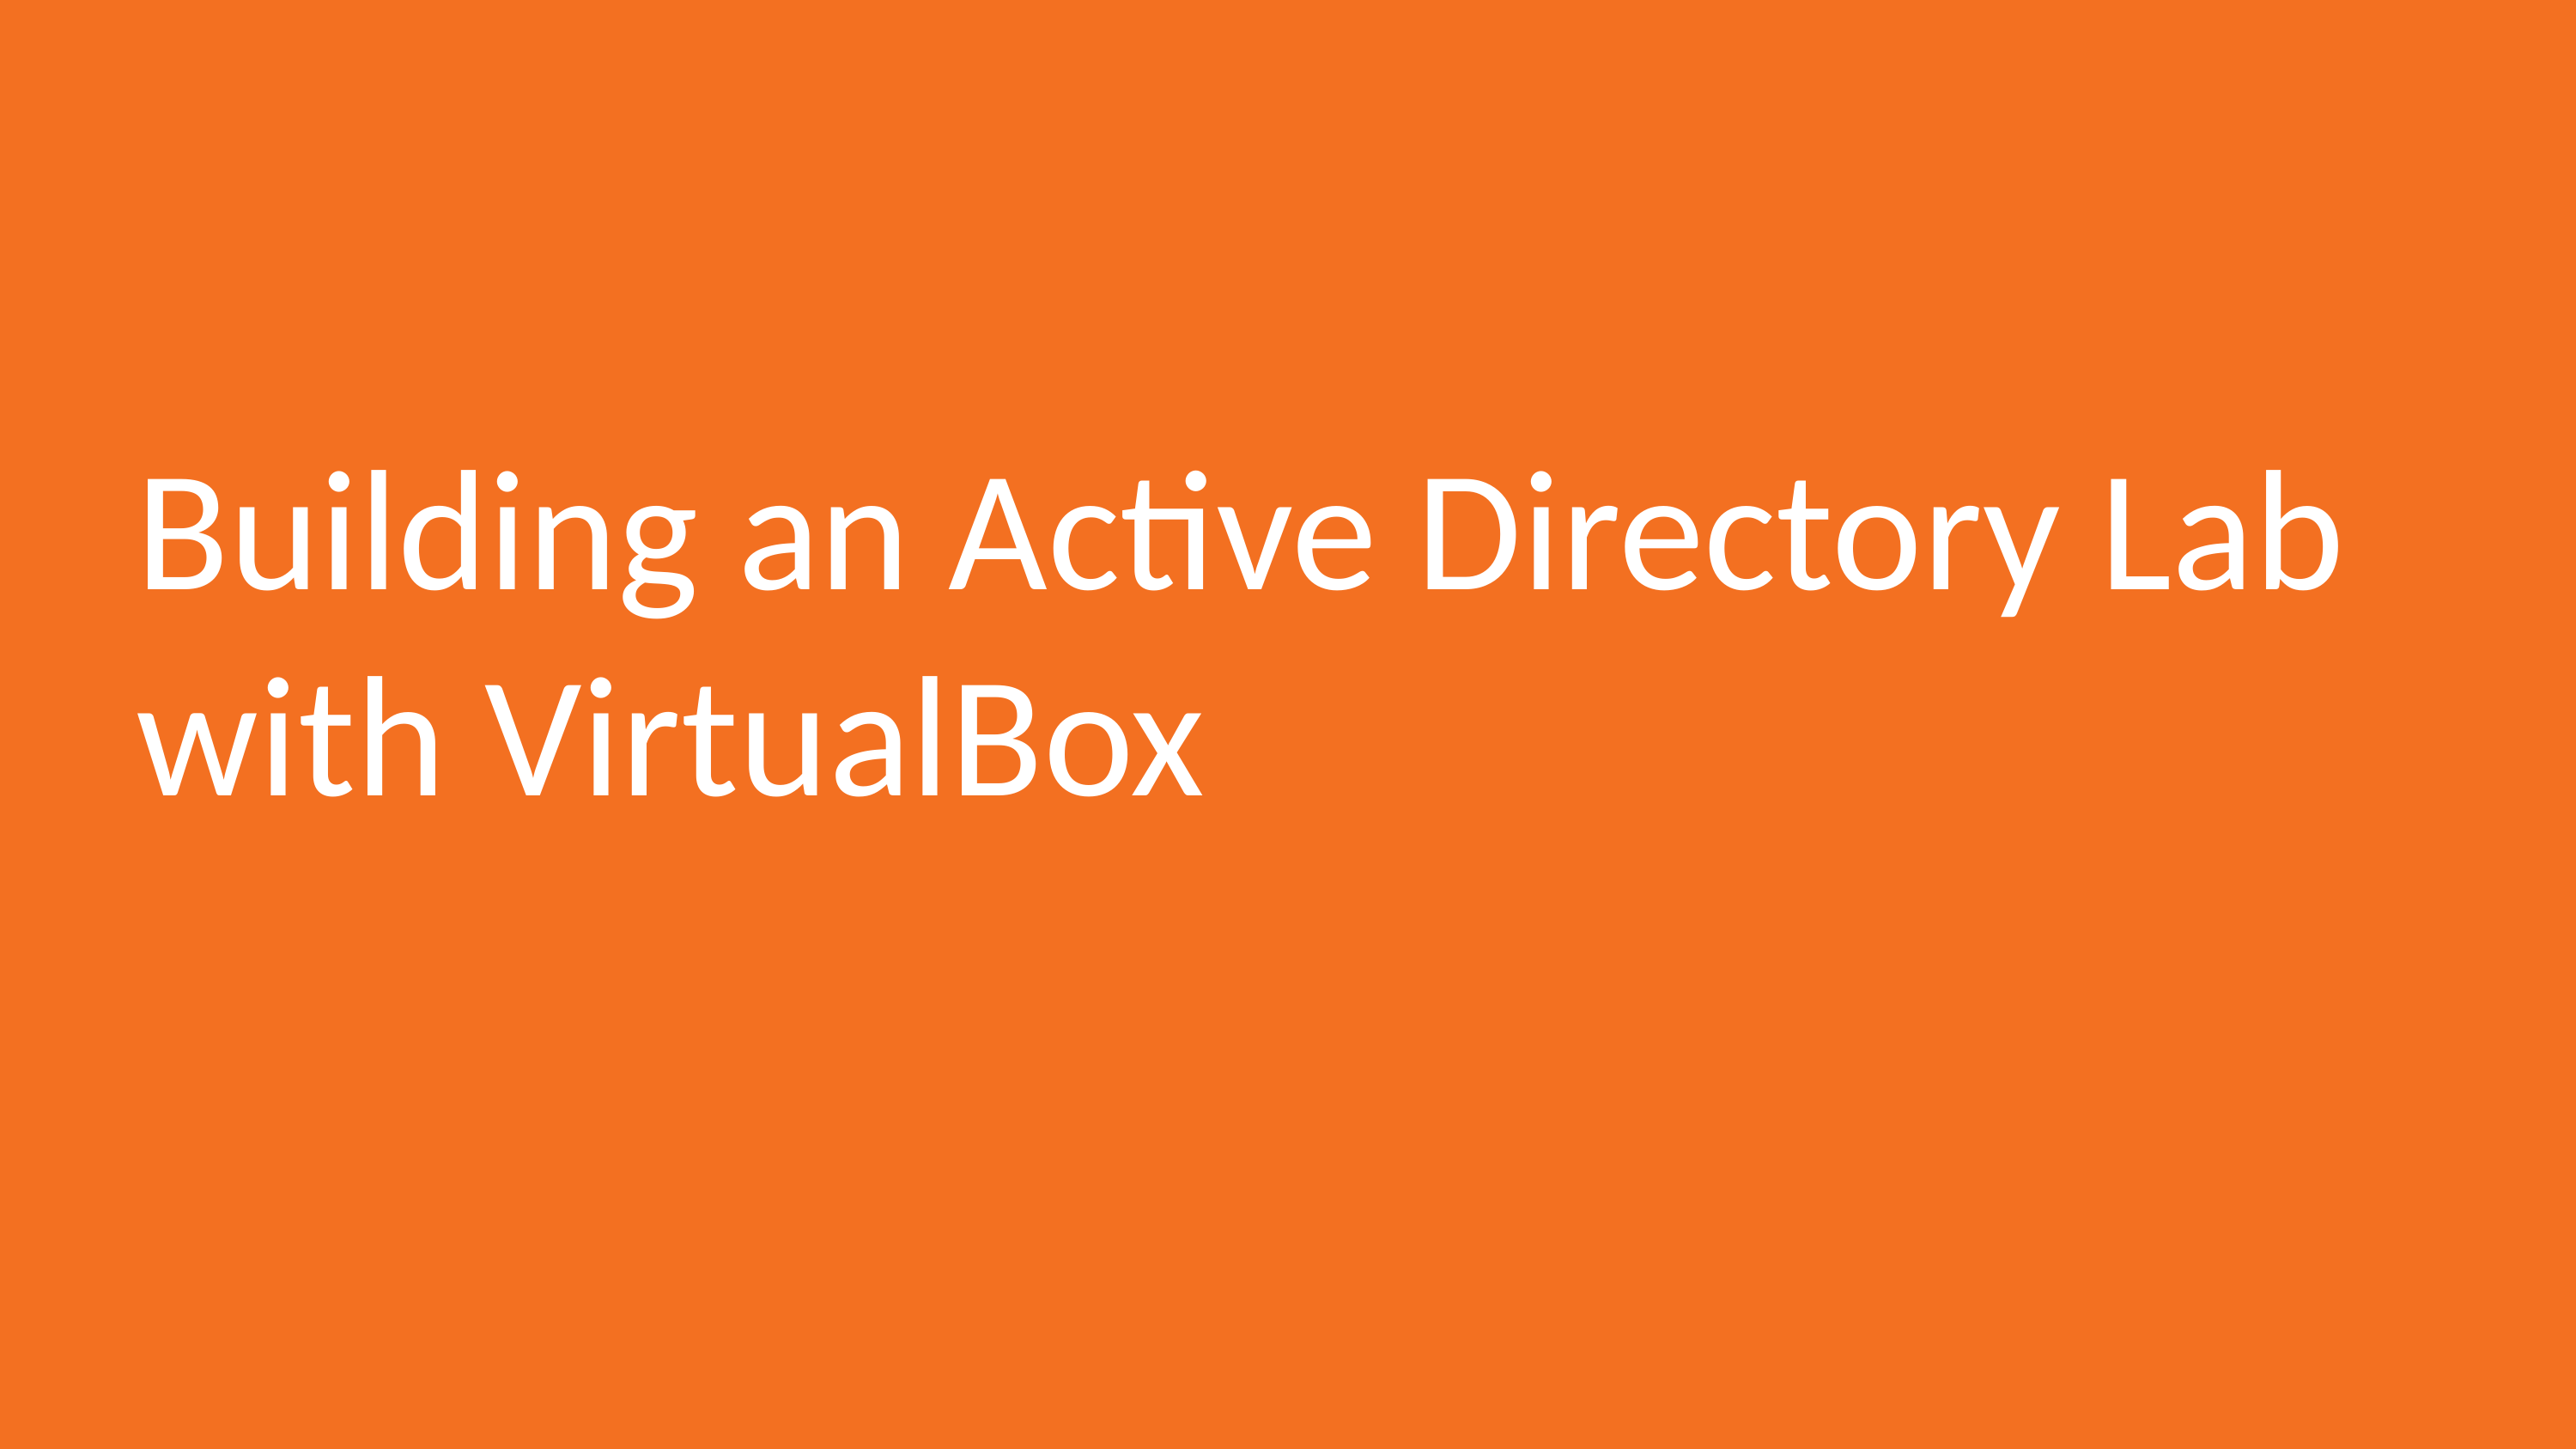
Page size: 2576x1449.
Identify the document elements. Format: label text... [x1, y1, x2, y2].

title Building an Active Directory Lab with VirtualBox [110, 593, 2426, 856]
